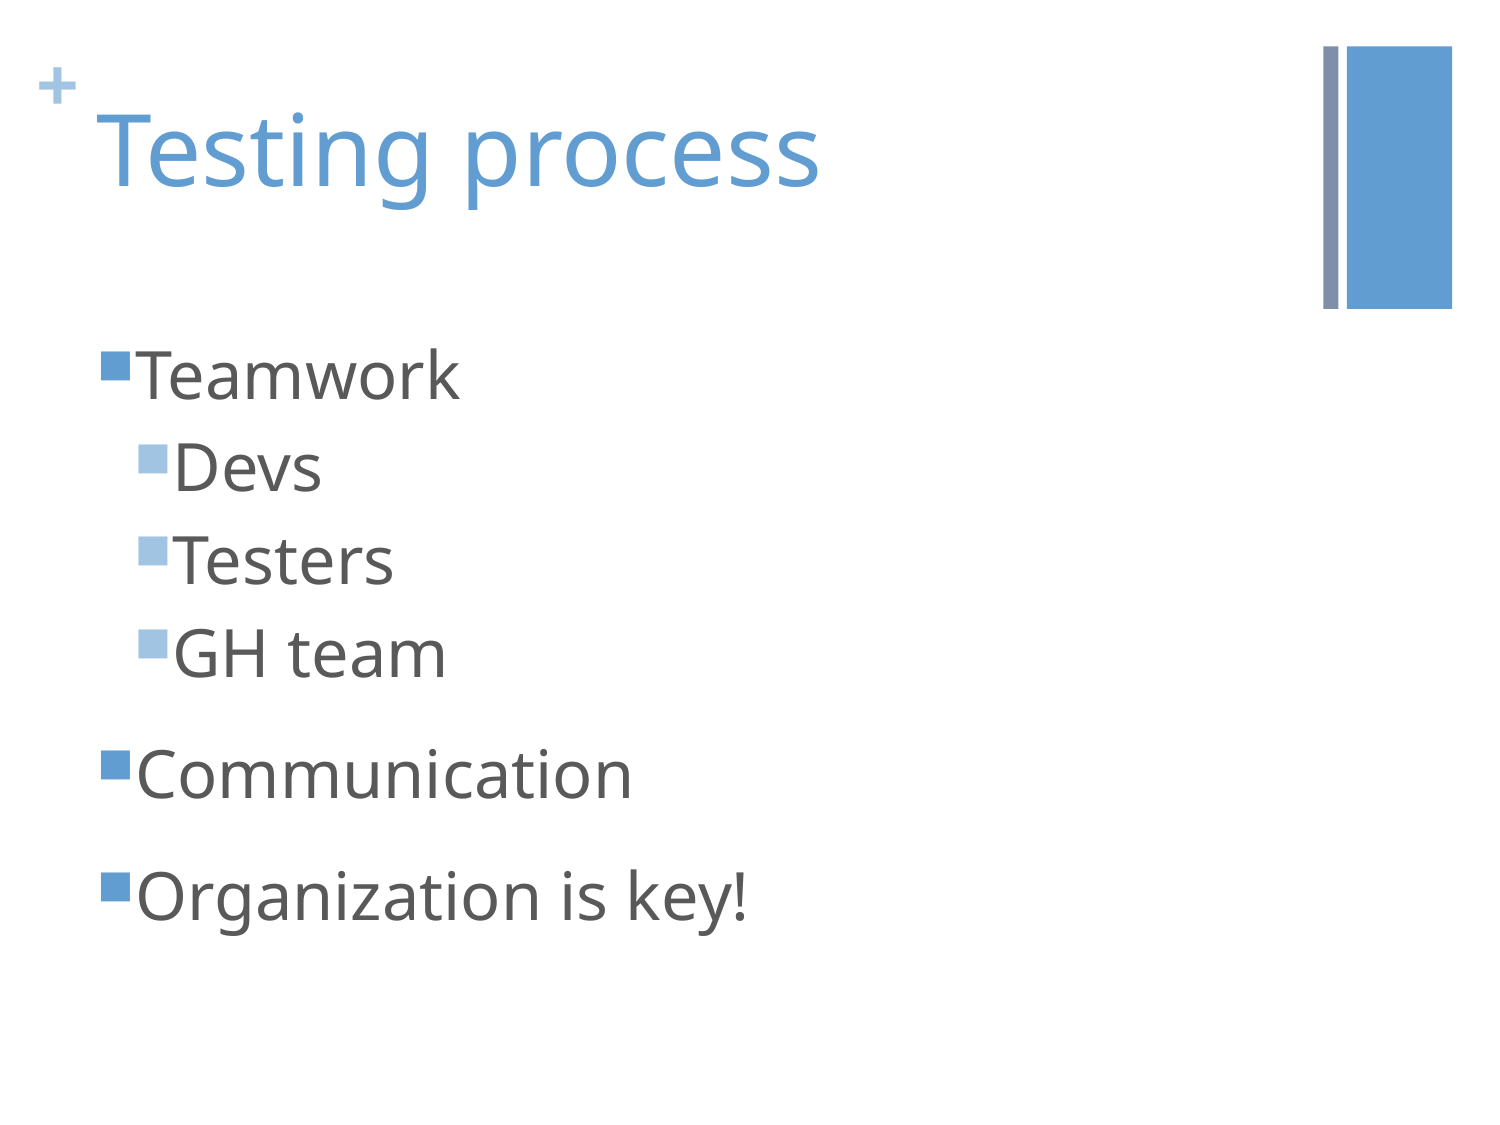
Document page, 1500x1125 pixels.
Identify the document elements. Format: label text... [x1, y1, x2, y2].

title Testing process [81, 79, 1322, 263]
list Teamwork Devs Testers GH team Communication Organization is key! [81, 324, 1322, 1005]
